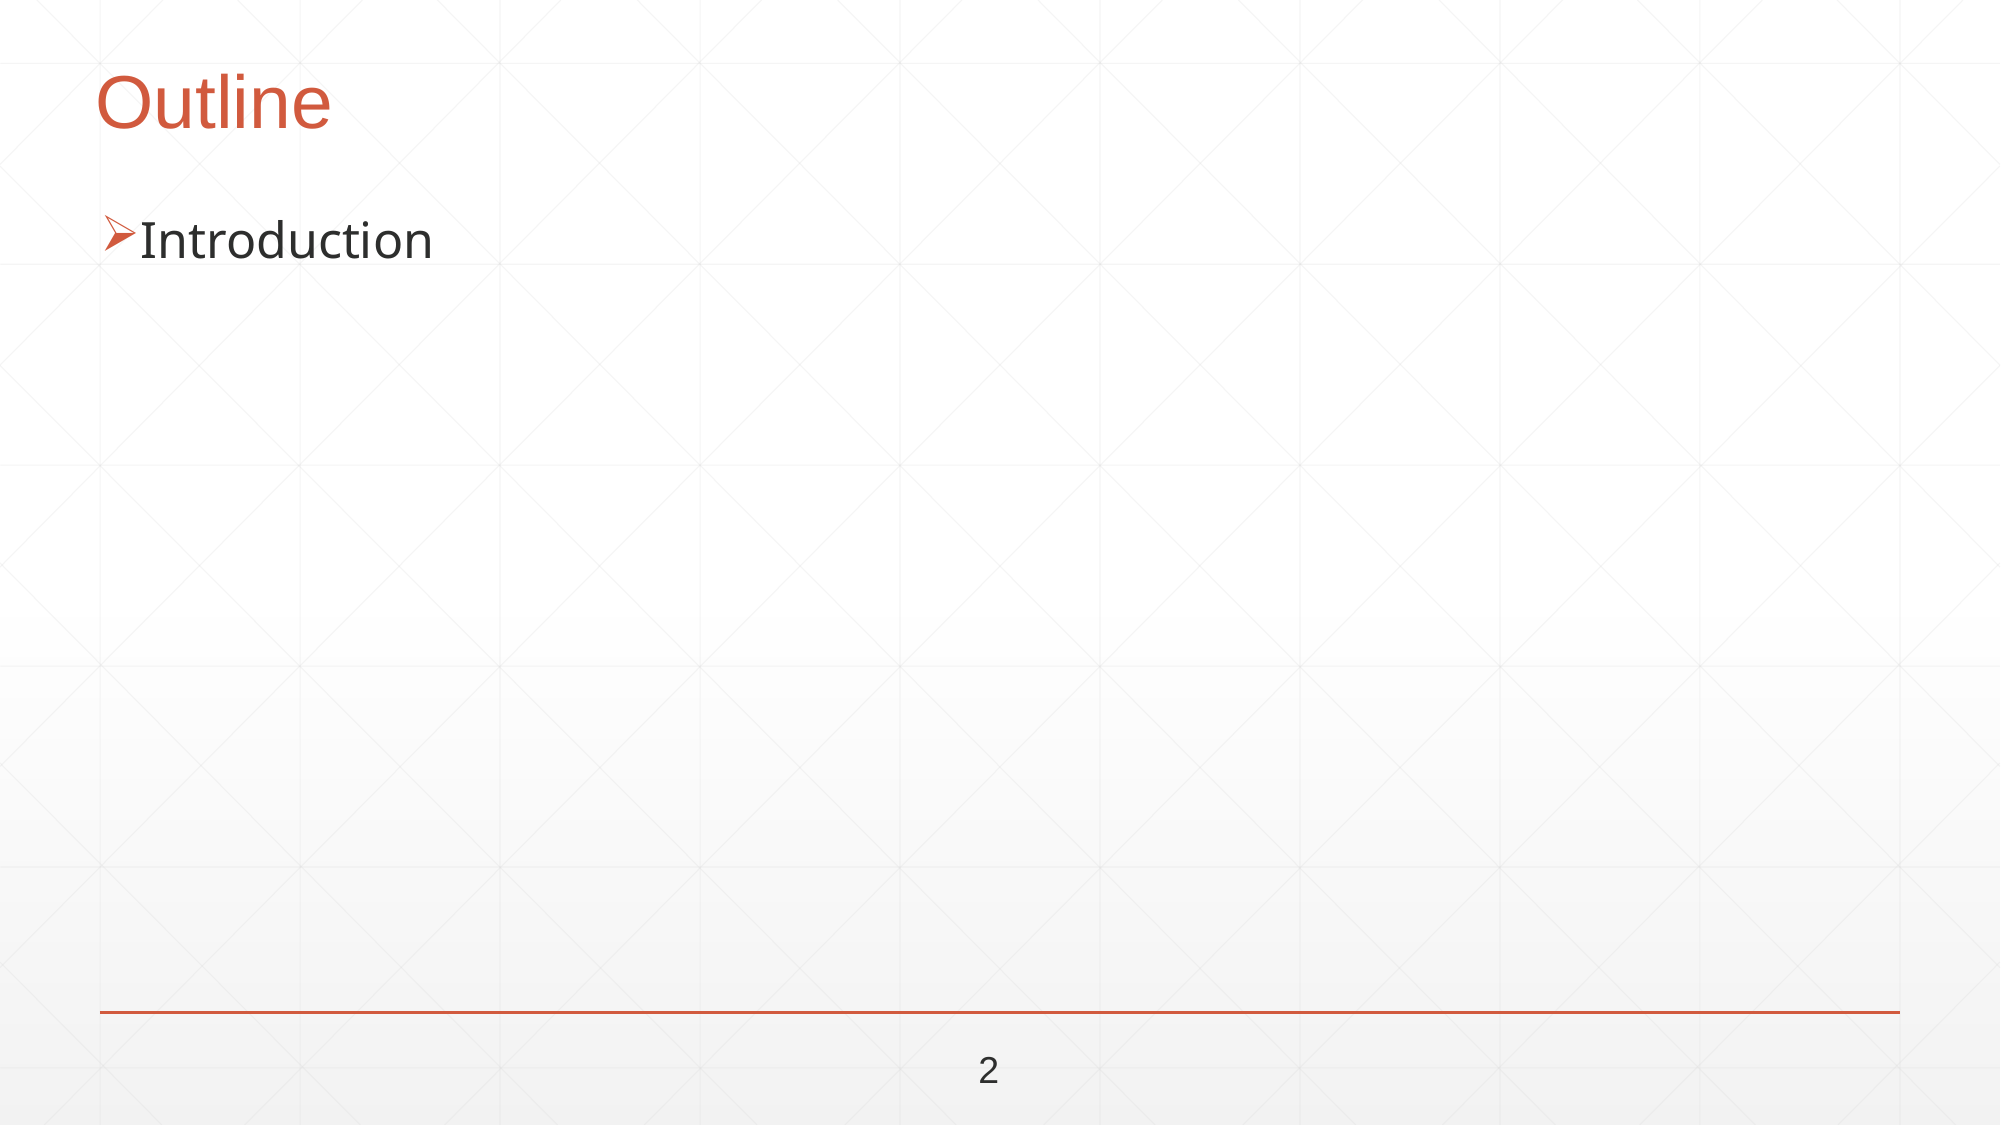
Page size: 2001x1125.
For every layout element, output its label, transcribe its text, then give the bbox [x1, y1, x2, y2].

text_box 2 [963, 1039, 1014, 1099]
title Outline [80, 44, 1656, 232]
list Introduction [85, 207, 1863, 1001]
